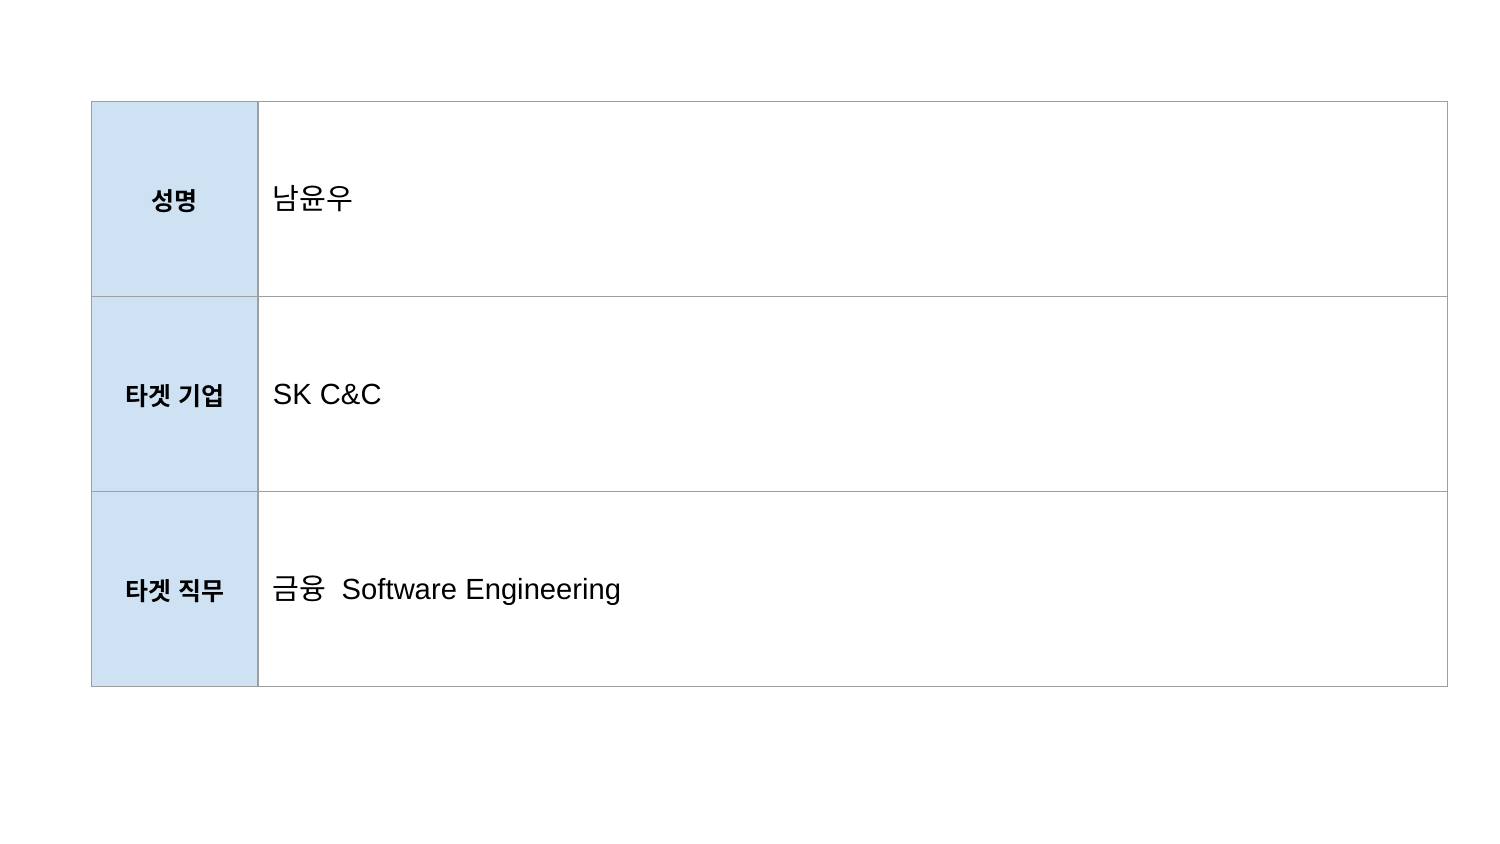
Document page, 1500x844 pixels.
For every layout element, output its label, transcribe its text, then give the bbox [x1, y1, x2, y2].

table_cell 금융 Software Engineering [259, 492, 1447, 686]
table_header 성명 [92, 102, 257, 296]
table_cell 타겟 기업 [92, 297, 257, 491]
table_header 남윤우 [259, 102, 1447, 296]
table_cell 타겟 직무 [92, 492, 257, 686]
table_cell SK C&C [259, 297, 1447, 491]
